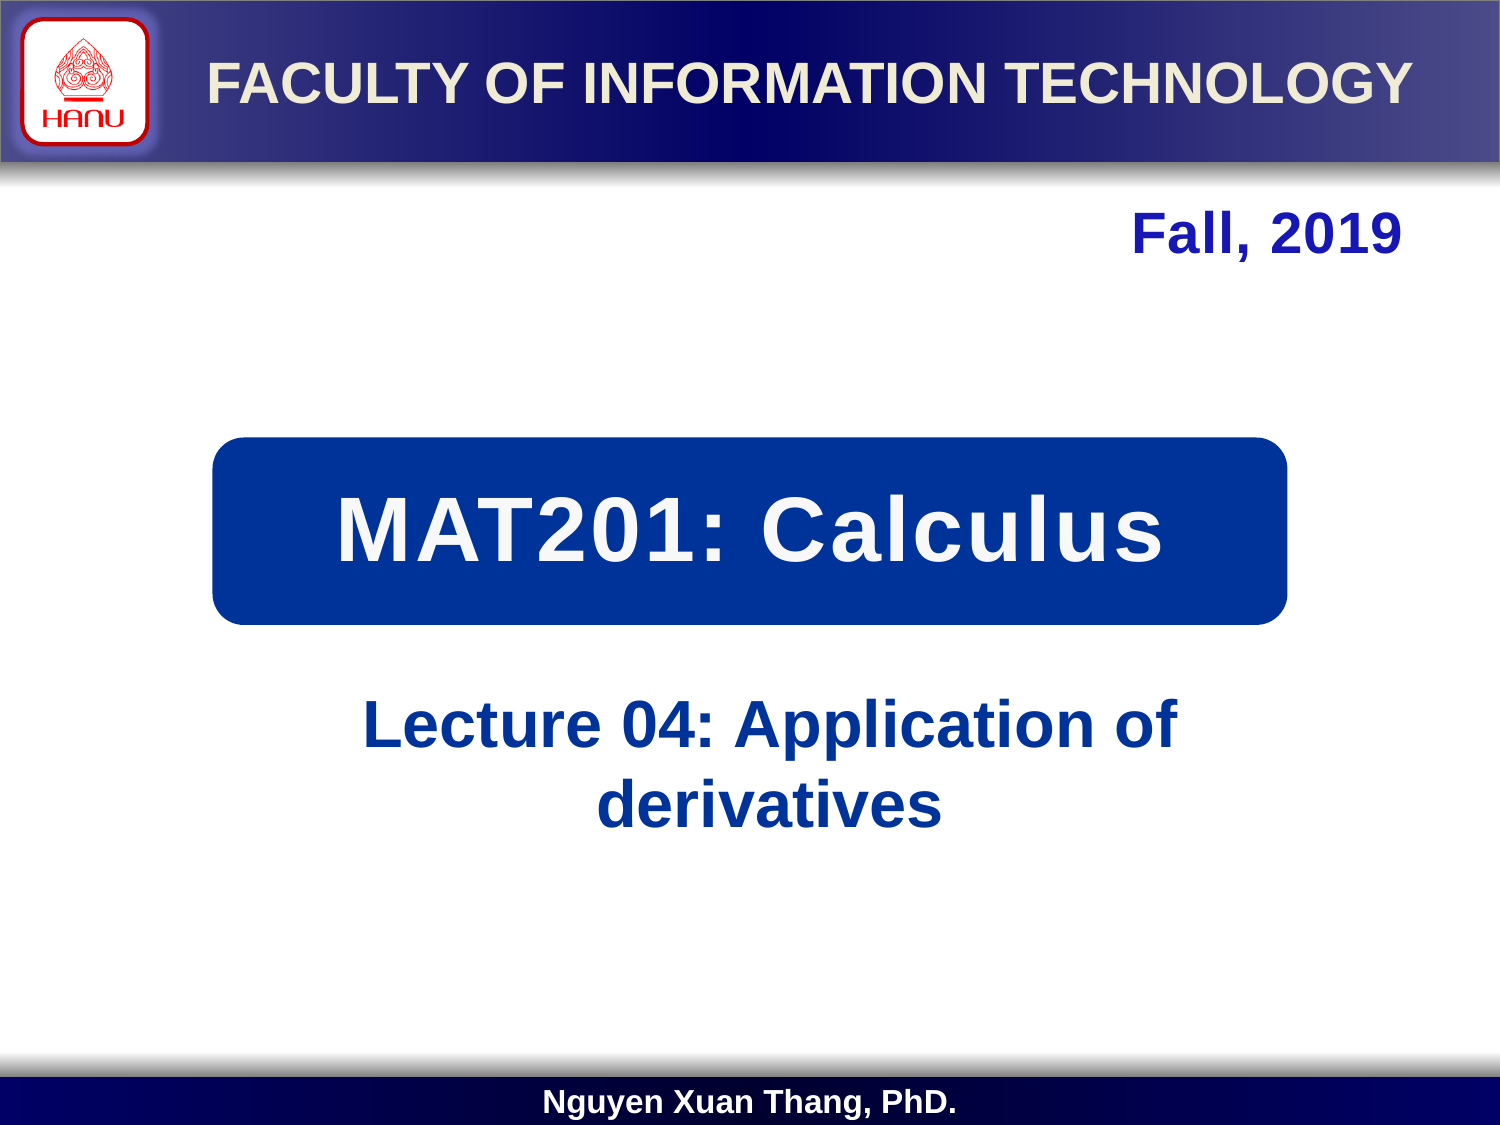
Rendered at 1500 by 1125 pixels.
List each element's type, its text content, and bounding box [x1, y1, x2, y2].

text_box Fall, 2019 [1116, 187, 1419, 273]
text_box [174, 664, 1357, 851]
picture [37, 33, 132, 131]
